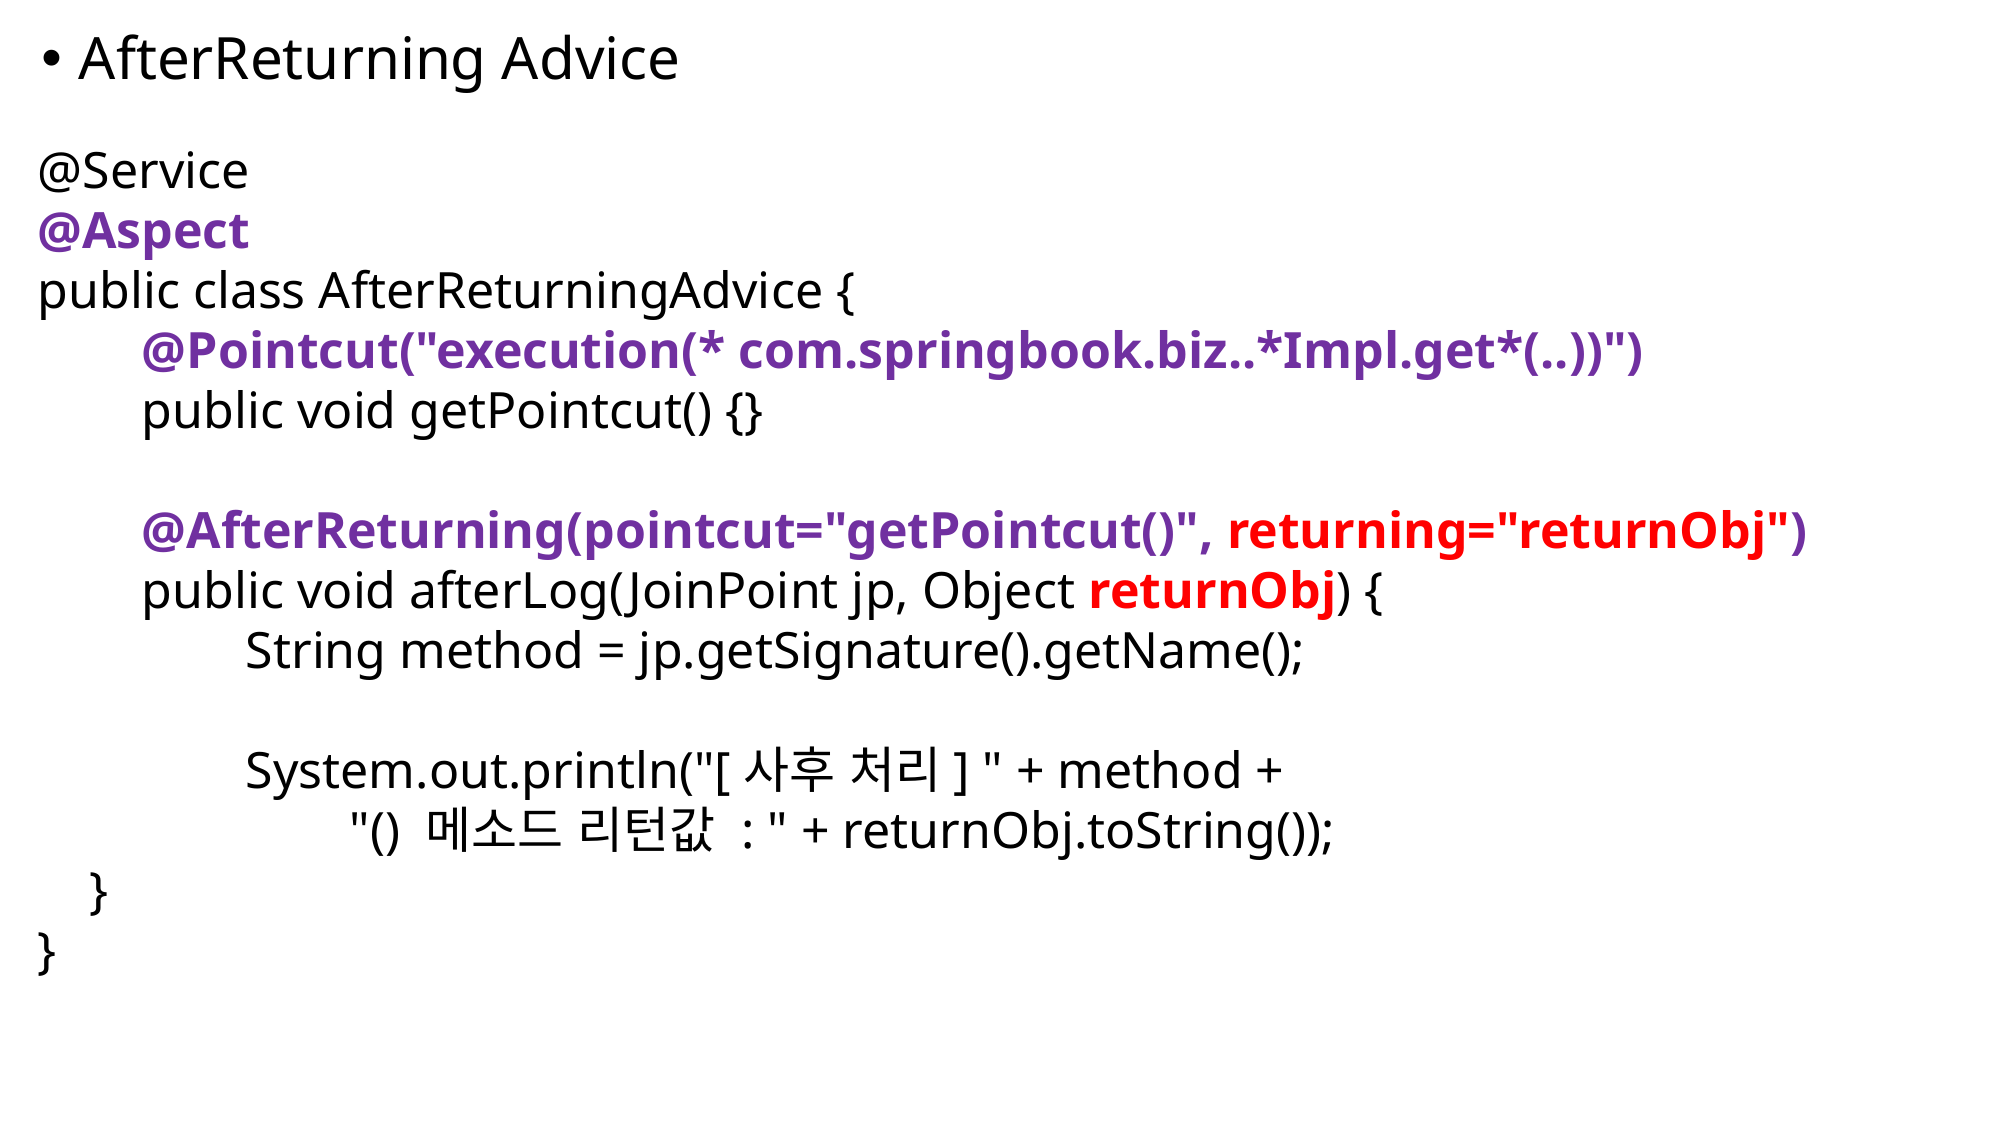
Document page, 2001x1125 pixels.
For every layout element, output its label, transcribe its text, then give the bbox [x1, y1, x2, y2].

text_box @Service @Aspect public class AfterReturningAdvice { @Pointcut("execution(* com.springbook.biz..*Impl.get*(..))") public void getPointcut() {} @AfterReturning(pointcut="getPointcut()", returning="returnObj") public void afterLog(JoinPoint jp, Object returnObj) { String method = jp.getSignature().getName(); System.out.println("[사후 처리] " + method + "() 메소드 리턴값 : " + returnObj.toString()); } } [23, 131, 1822, 986]
list AfterReturning Advice [26, 21, 1976, 1105]
